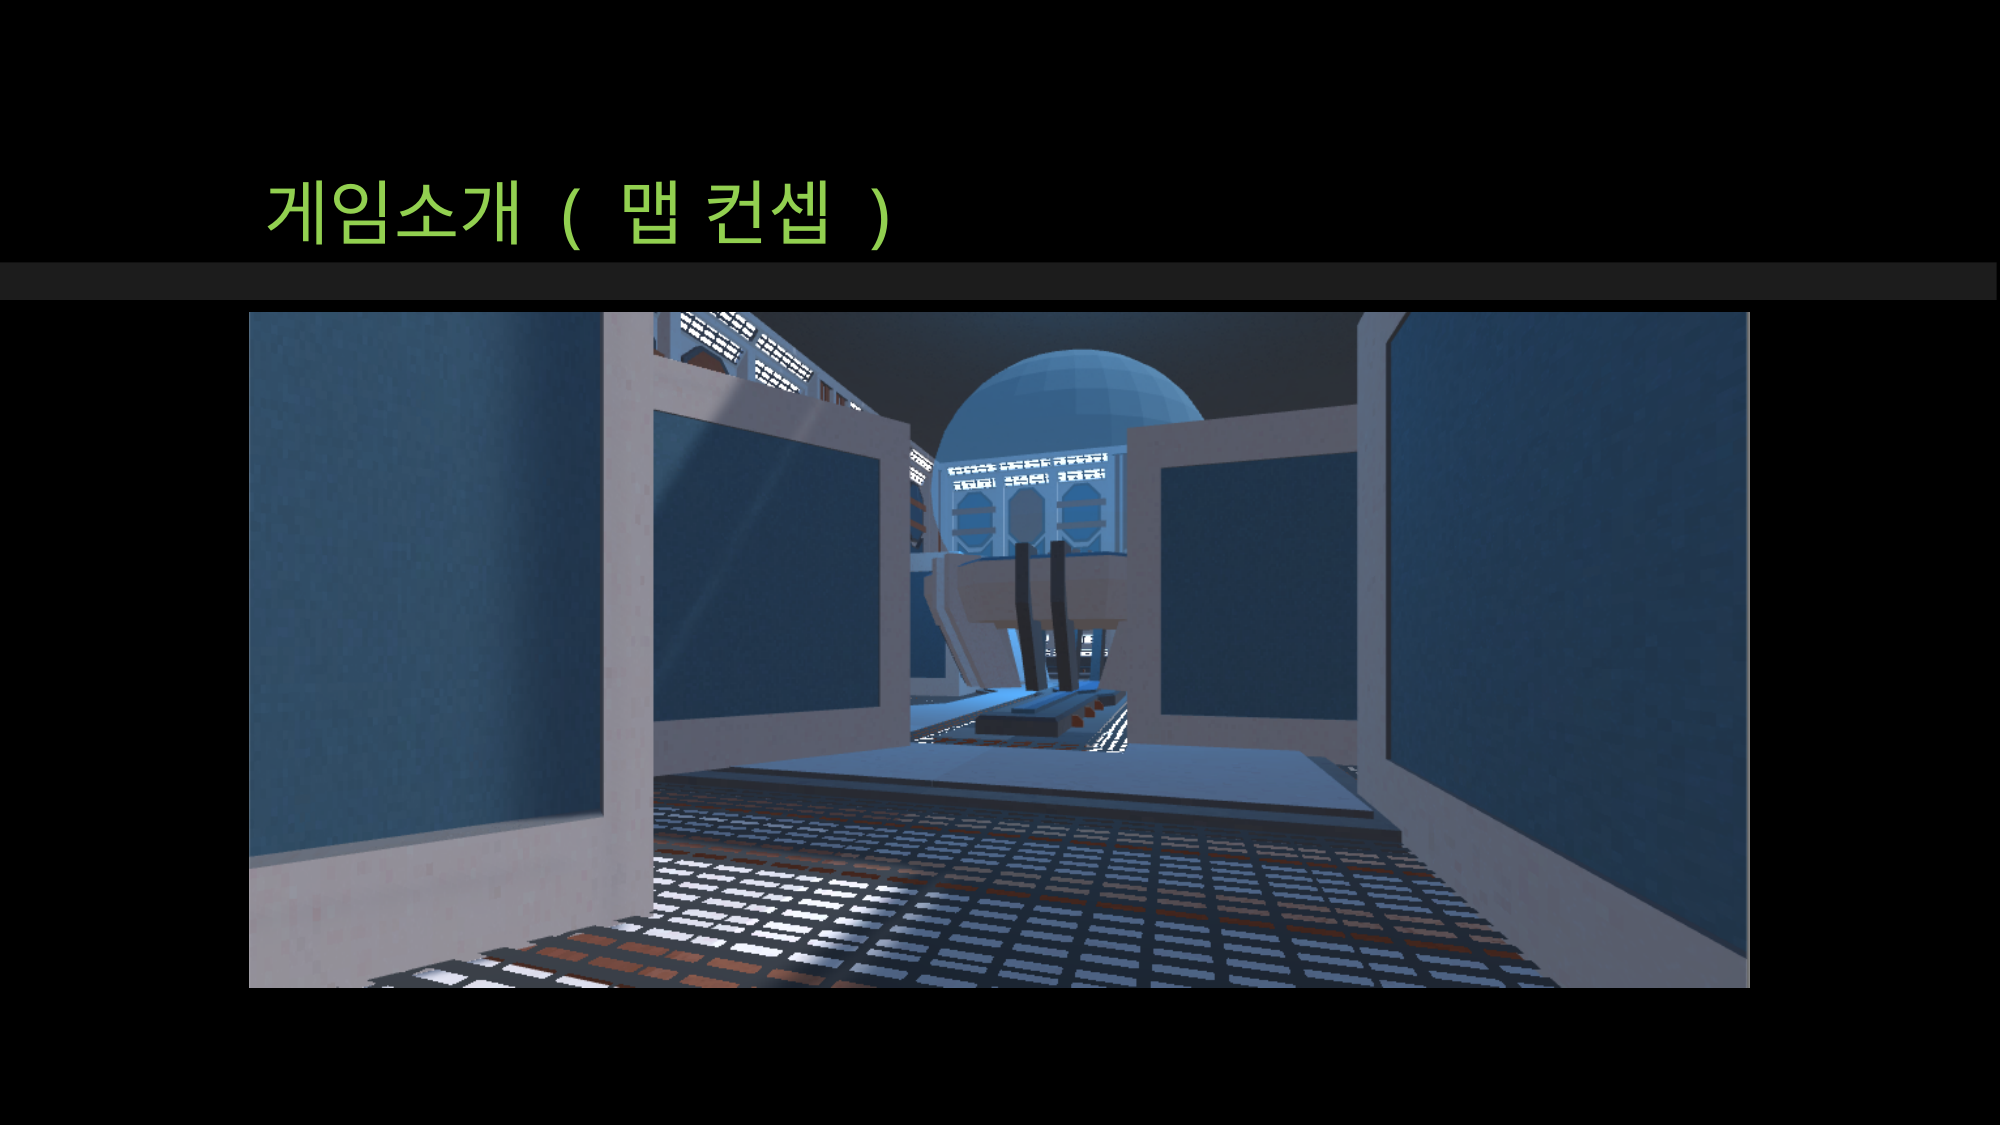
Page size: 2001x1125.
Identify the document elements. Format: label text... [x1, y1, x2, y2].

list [249, 312, 1750, 988]
title 게임소개 ( 맵 컨셉 ) [249, 75, 1750, 263]
